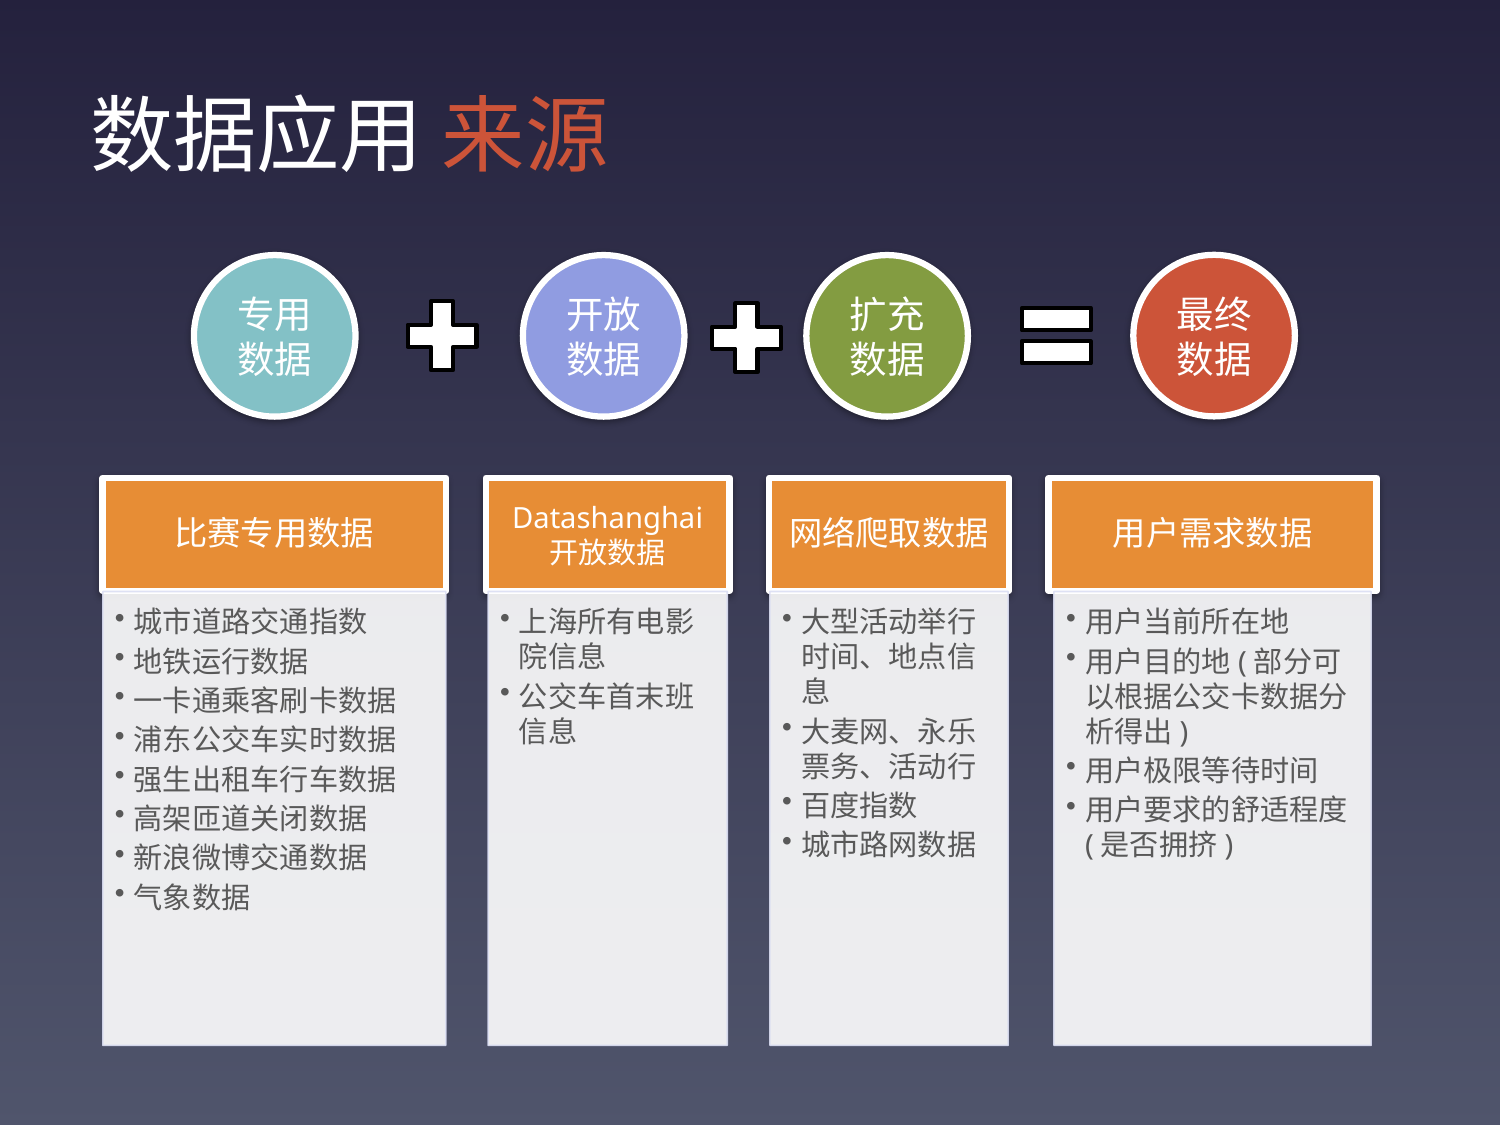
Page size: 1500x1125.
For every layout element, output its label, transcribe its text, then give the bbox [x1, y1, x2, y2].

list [102, 477, 1378, 1046]
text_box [102, 254, 1315, 417]
title 数据应用 来源 [75, 75, 1425, 263]
